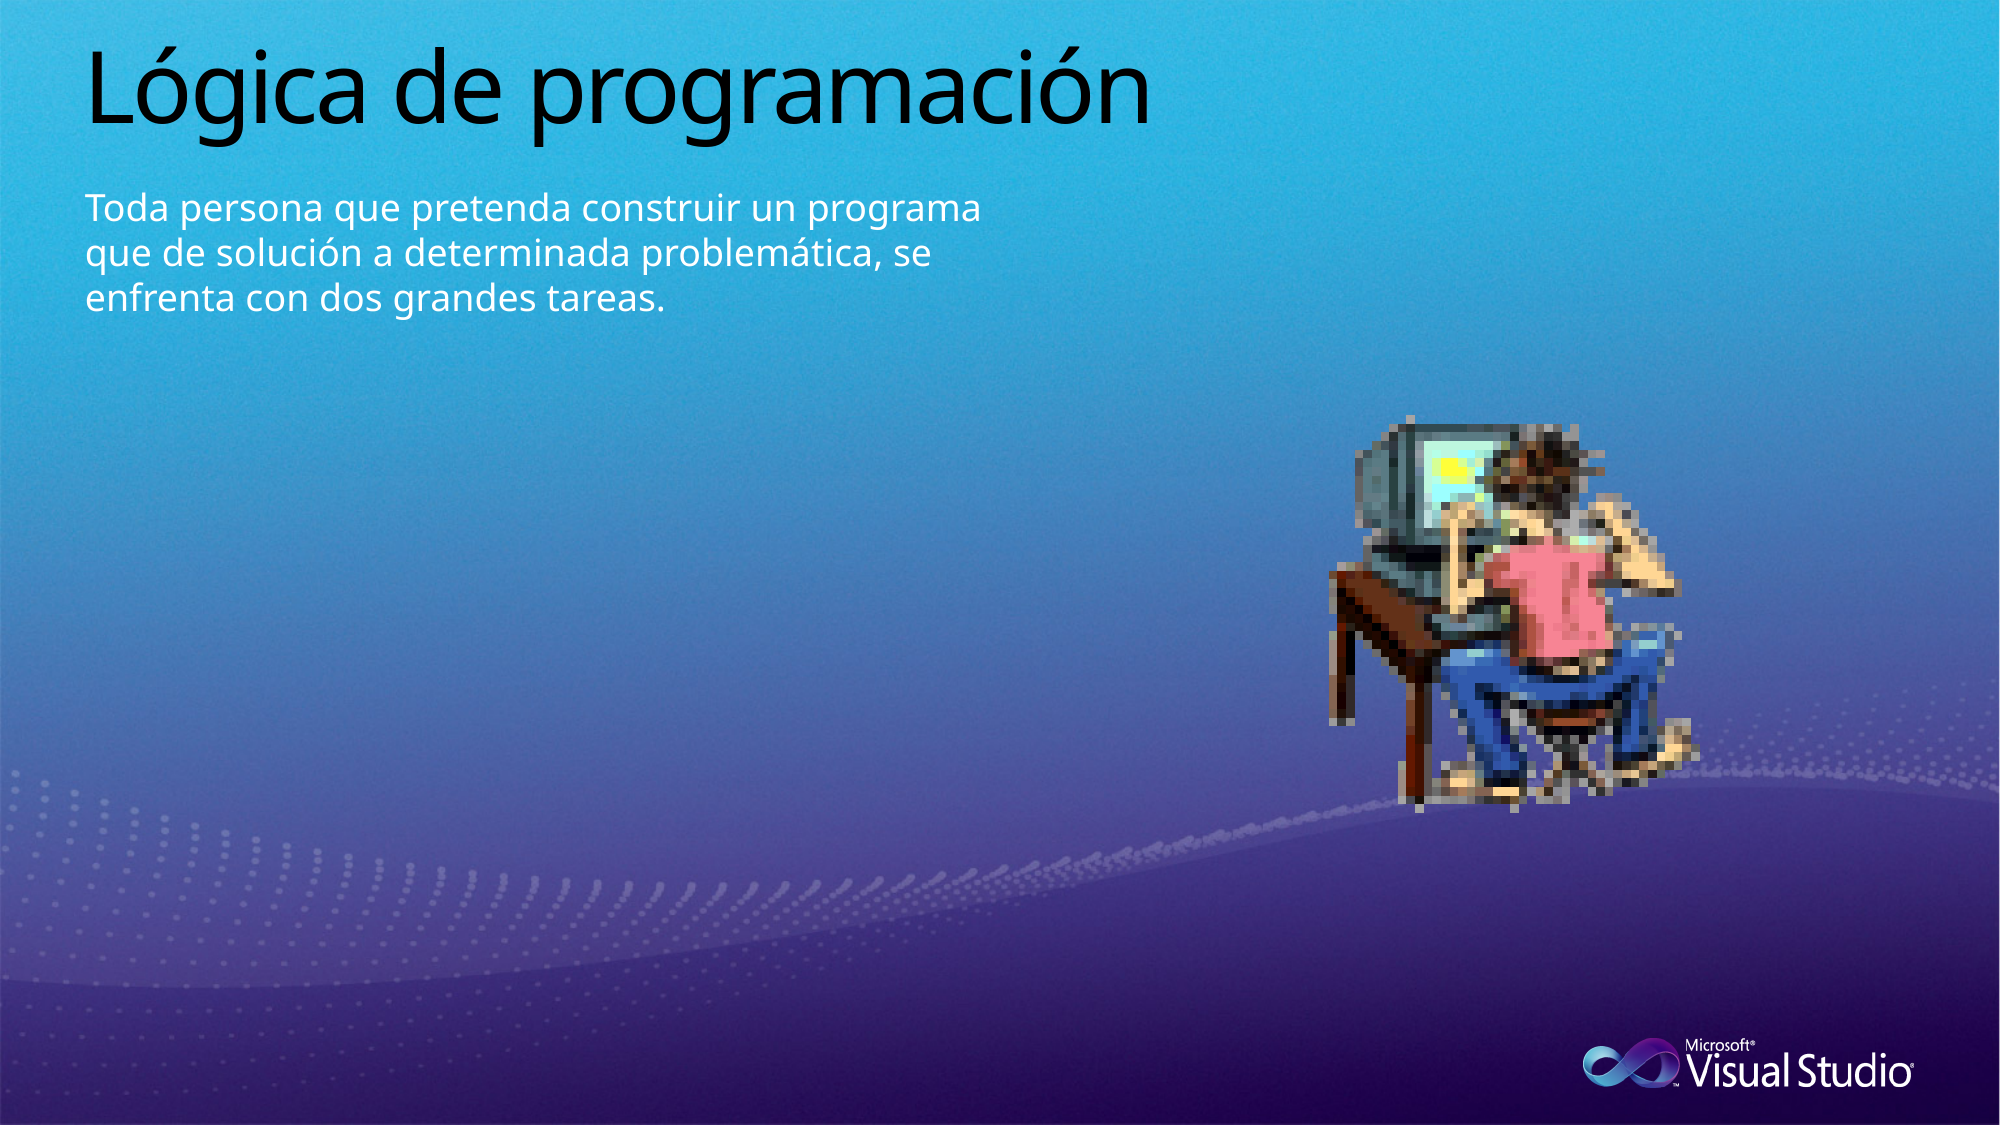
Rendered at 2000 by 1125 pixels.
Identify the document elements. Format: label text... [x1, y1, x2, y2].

text_box Toda persona que pretenda construir un programa que de solución a determinada problemática, se enfrenta con dos grandes tareas. [69, 176, 1070, 327]
picture [0, 0, 2000, 1125]
title Lógica de programación [83, 37, 1917, 147]
